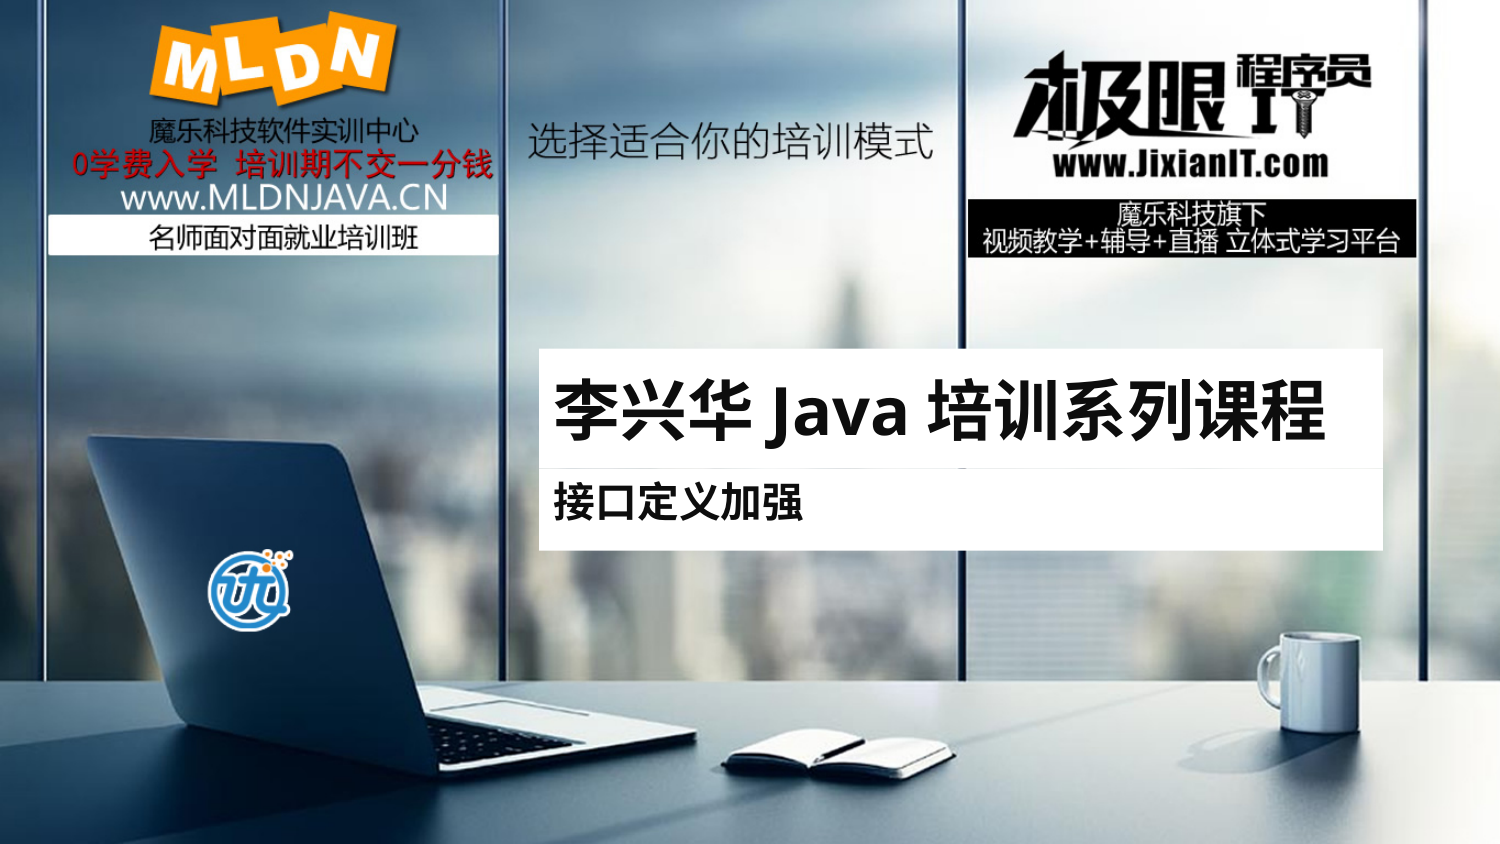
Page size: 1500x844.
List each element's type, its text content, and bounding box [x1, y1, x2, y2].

subtitle 接口定义加强 [539, 468, 1383, 551]
title 李兴华Java培训系列课程 [538, 348, 1384, 469]
picture [0, 0, 1500, 844]
